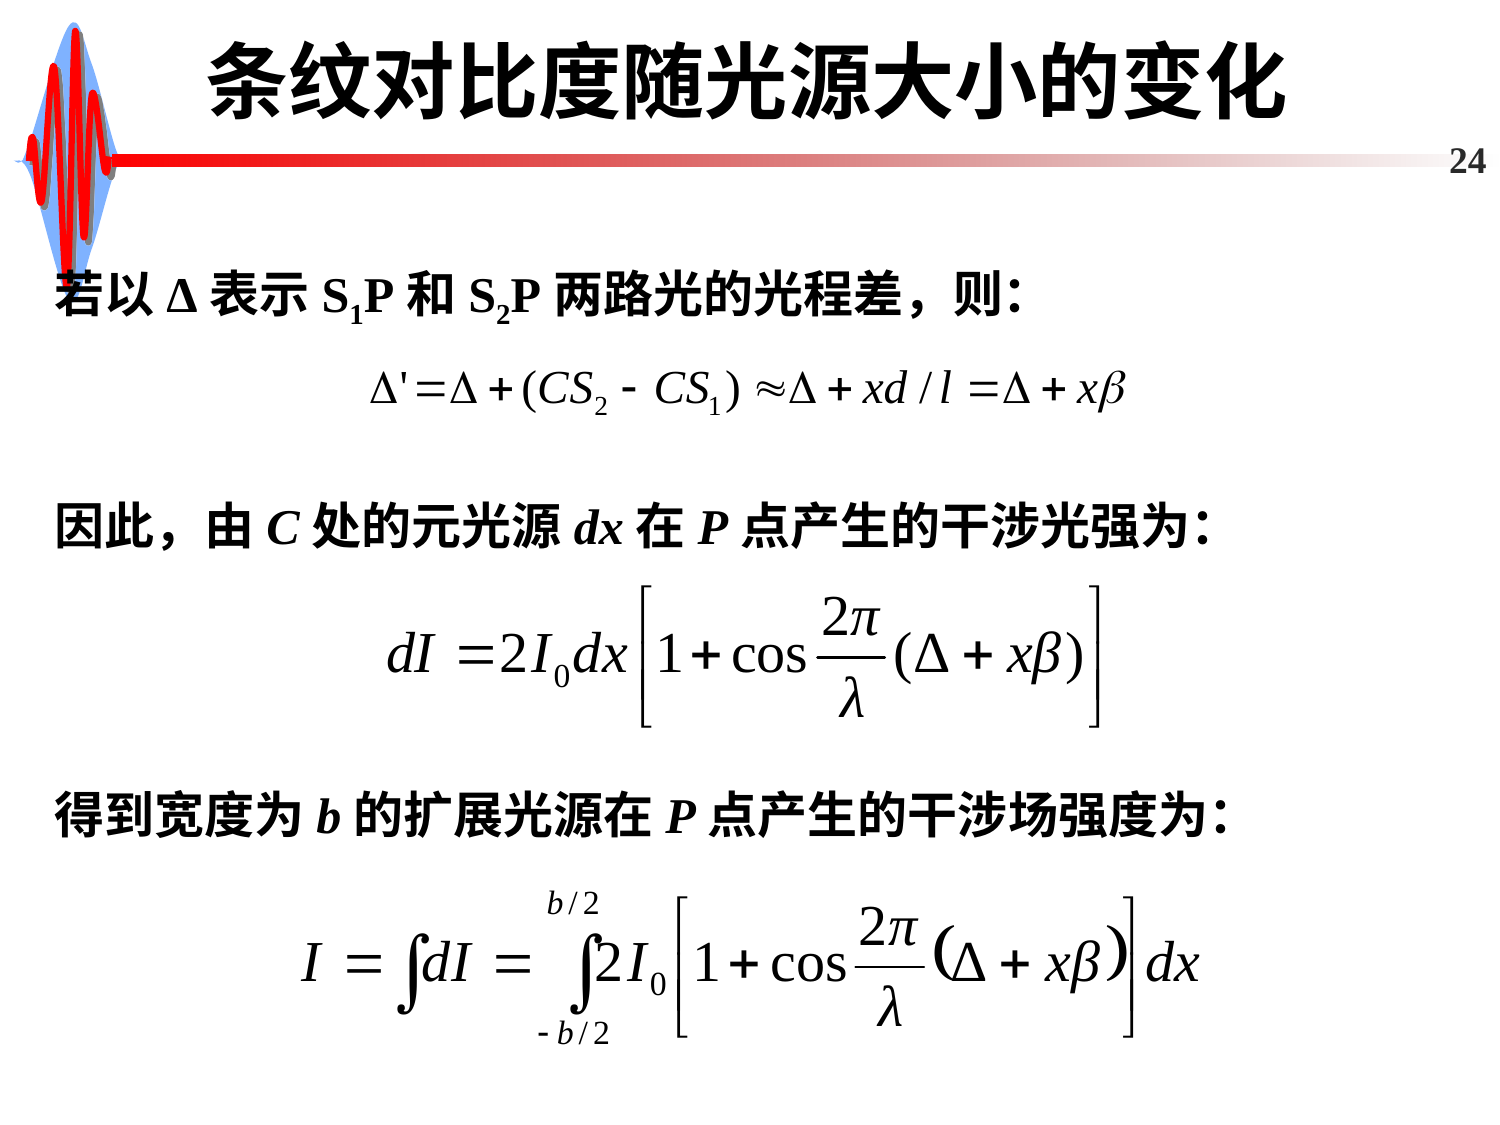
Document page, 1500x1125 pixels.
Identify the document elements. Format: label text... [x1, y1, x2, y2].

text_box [361, 356, 1138, 424]
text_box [376, 575, 1123, 740]
text_box 因此，由C处的元光源dx在P点产生的干涉光强为： [39, 469, 1459, 562]
text_box 若以Δ表示S1P和S2P两路光的光程差，则： [39, 234, 1459, 339]
title 条纹对比度随光源大小的变化 [159, 19, 1334, 137]
slide_number 24 [1371, 140, 1500, 177]
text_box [290, 874, 1210, 1059]
